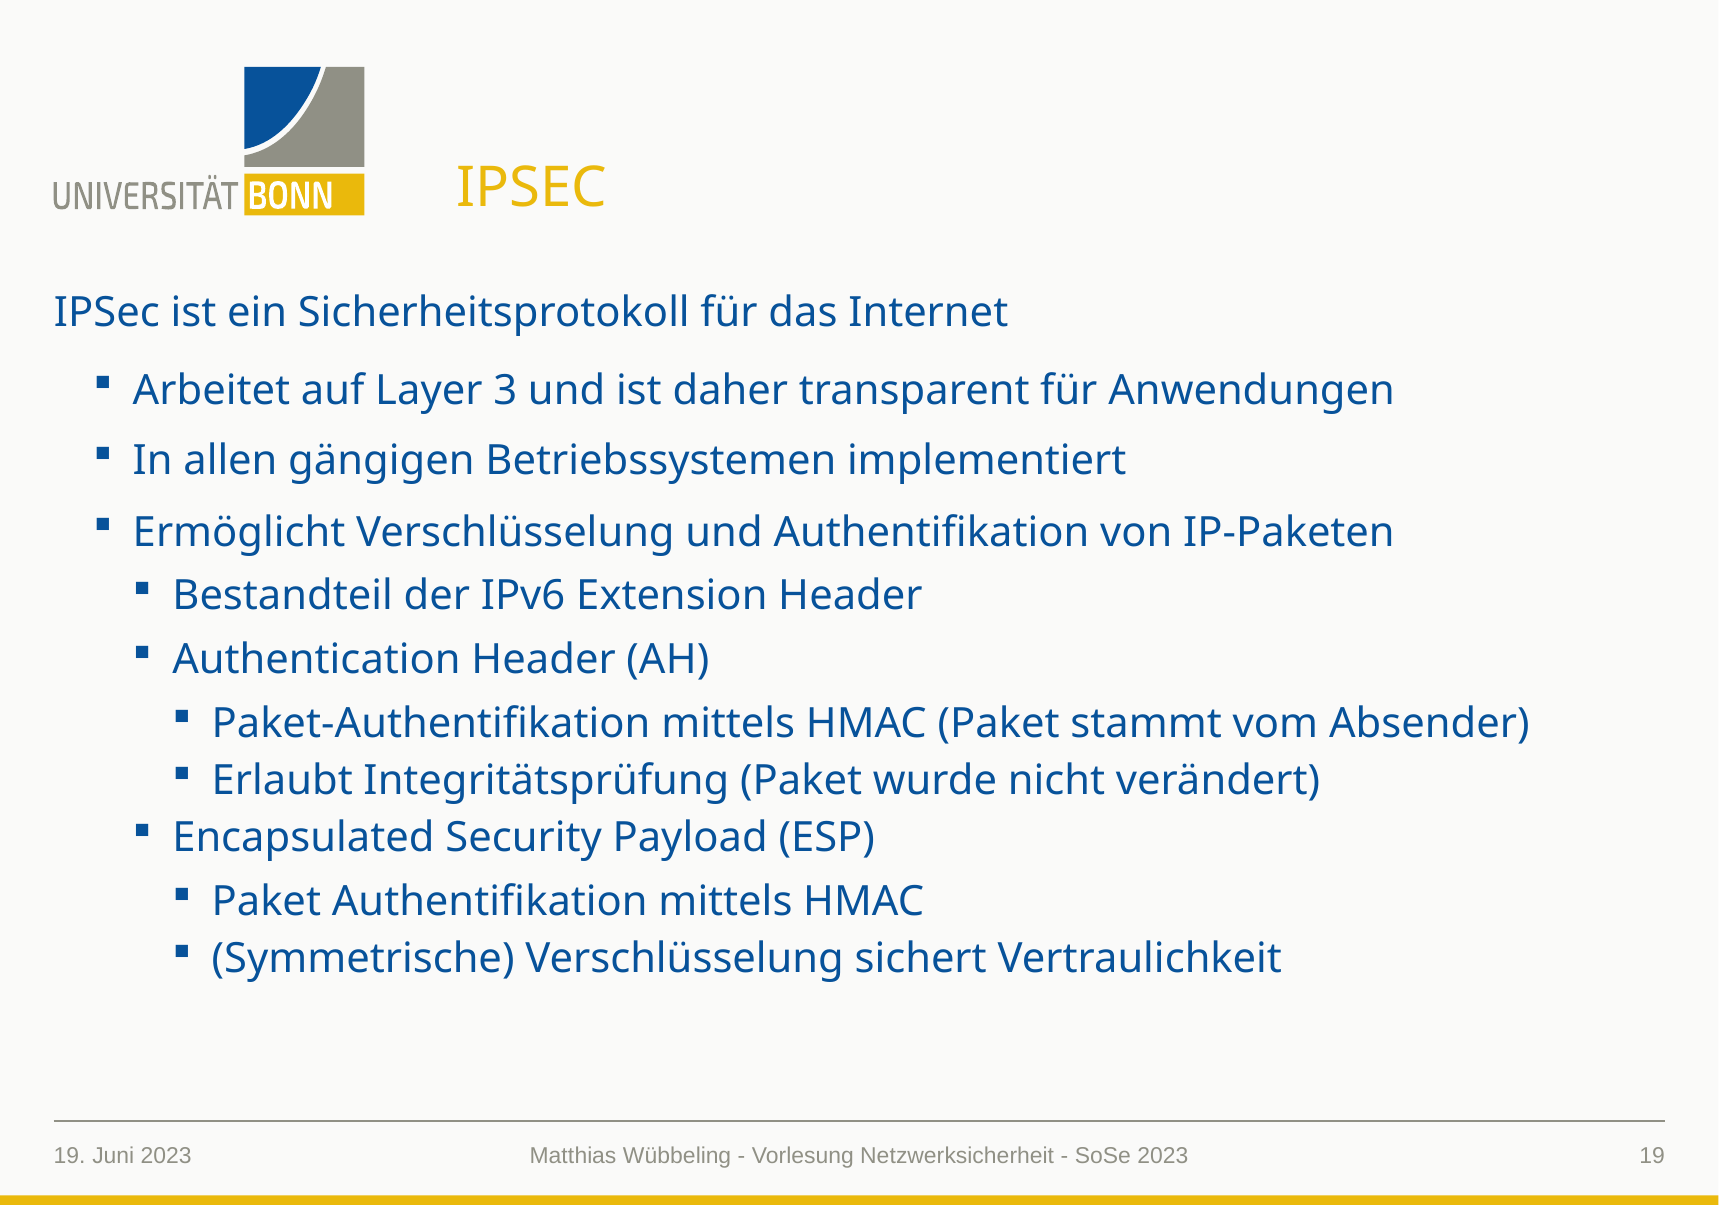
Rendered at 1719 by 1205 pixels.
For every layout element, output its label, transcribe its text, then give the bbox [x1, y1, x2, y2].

slide_number 19 [1557, 1121, 1665, 1189]
footer Matthias Wübbeling - Vorlesung Netzwerksicherheit - SoSe 2023 [389, 1121, 1329, 1189]
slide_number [53, 1121, 215, 1189]
title IPSec [456, 67, 1665, 218]
list IPSec ist ein Sicherheitsprotokoll für das Internet Arbeitet auf Layer 3 und ist daher transparent für Anwendungen In allen gängigen Betriebssystemen implementiert Ermöglicht Verschlüsselung und Authentifikation von IP-Paketen Bestandteil der IPv6 Extension Header Authentication Header (AH) Paket-Authentifikation mittels HMAC (Paket stammt vom Absender) Erlaubt Integritätsprüfung (Paket wurde nicht verändert) Encapsulated Security Payload (ESP) Paket Authentifikation mittels HMAC (Symmetrische) Verschlüsselung sichert Vertraulichkeit [53, 284, 1665, 1055]
